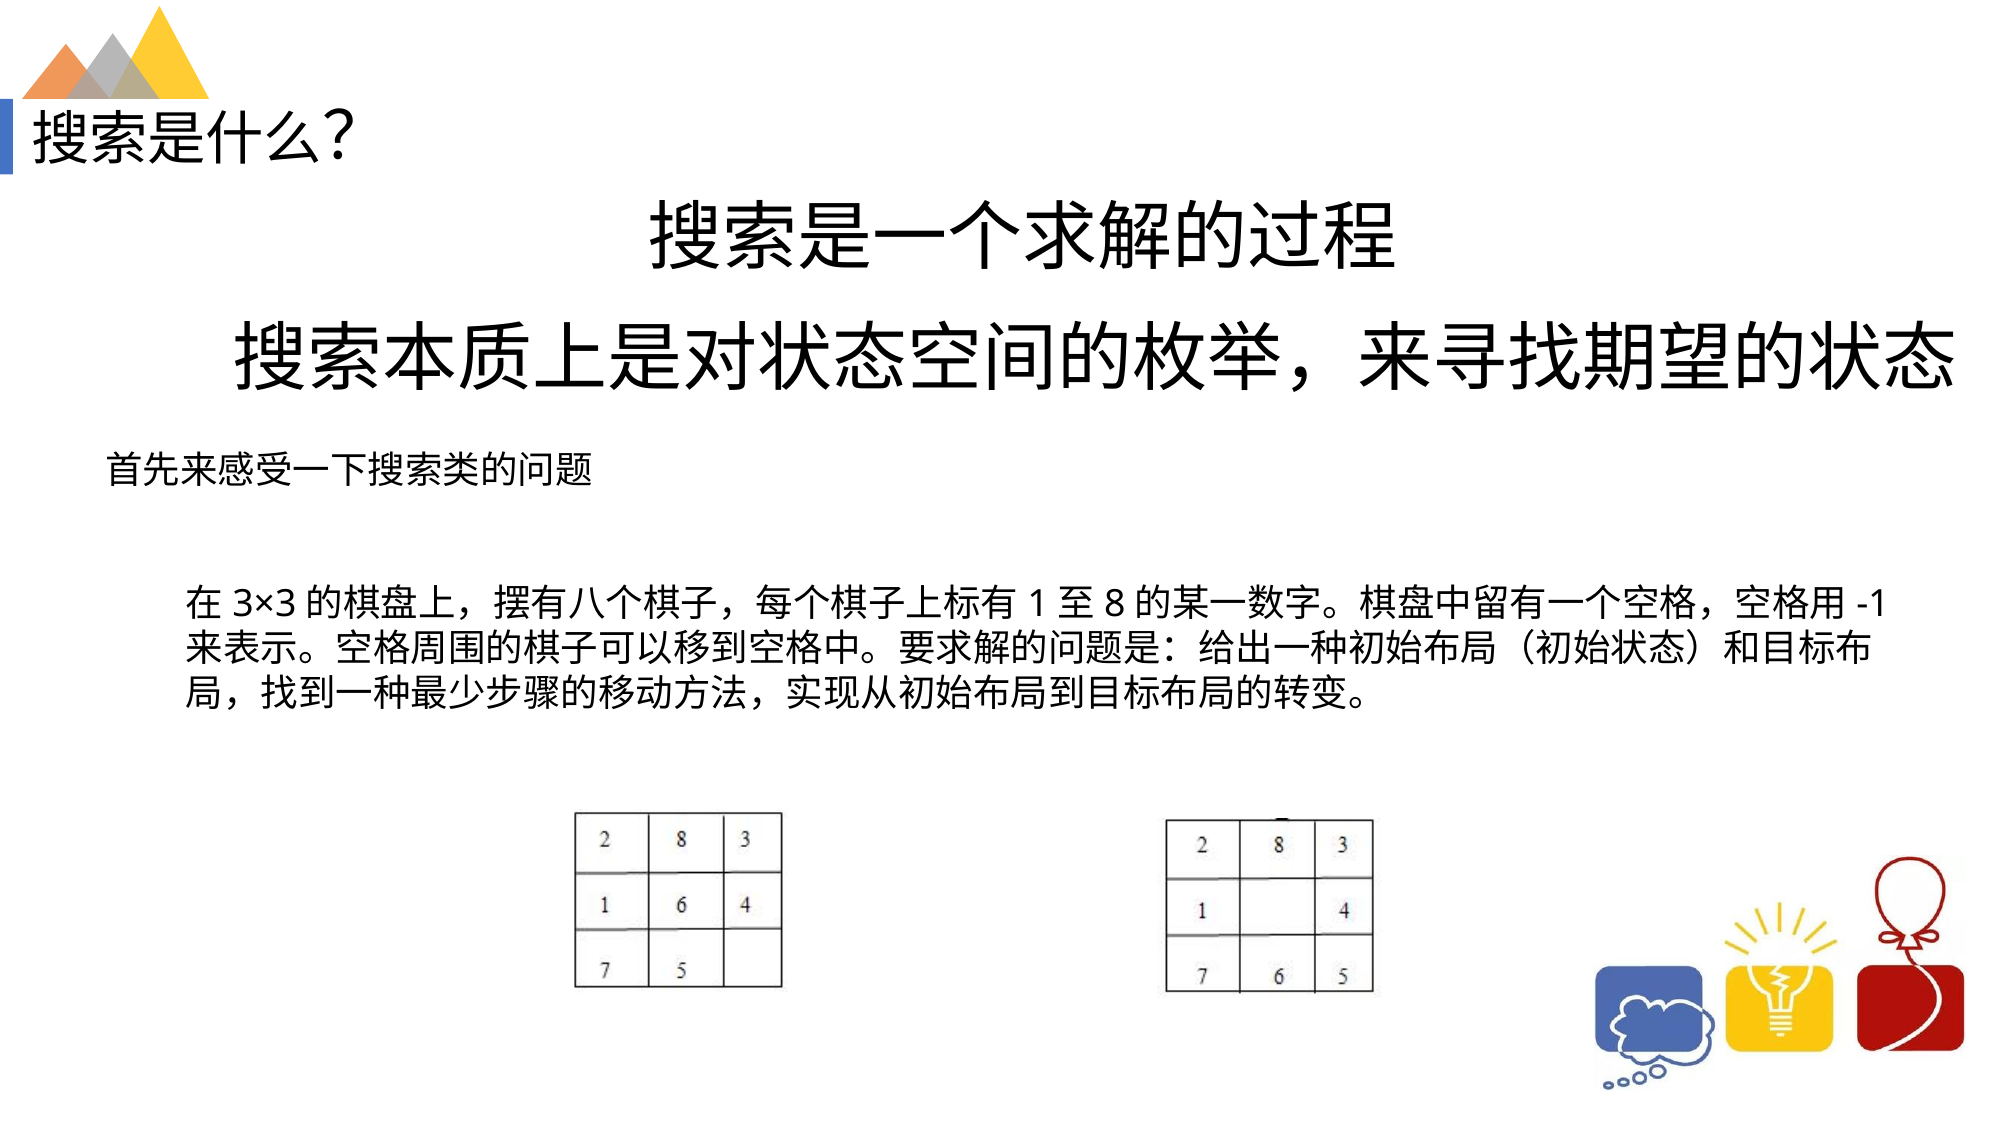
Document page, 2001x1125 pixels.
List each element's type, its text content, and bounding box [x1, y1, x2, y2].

text_box 在3×3的棋盘上，摆有八个棋子，每个棋子上标有1至8的某一数字。棋盘中留有一个空格，空格用-1来表示。空格周围的棋子可以移到空格中。要求解的问题是：给出一种初始布局（初始状态）和目标布局，找到一种最少步骤的移动方法，实现从初始布局到目标布局的转变。 [171, 571, 1911, 722]
text_box 搜索是什么？ [16, 85, 834, 180]
picture [1156, 818, 1391, 998]
text_box 首先来感受一下搜索类的问题 [90, 439, 652, 499]
text_box 搜索是一个求解的过程 [632, 181, 1450, 286]
picture [549, 809, 799, 998]
text_box 搜索本质上是对状态空间的枚举，来寻找期望的状态 [217, 302, 2000, 408]
